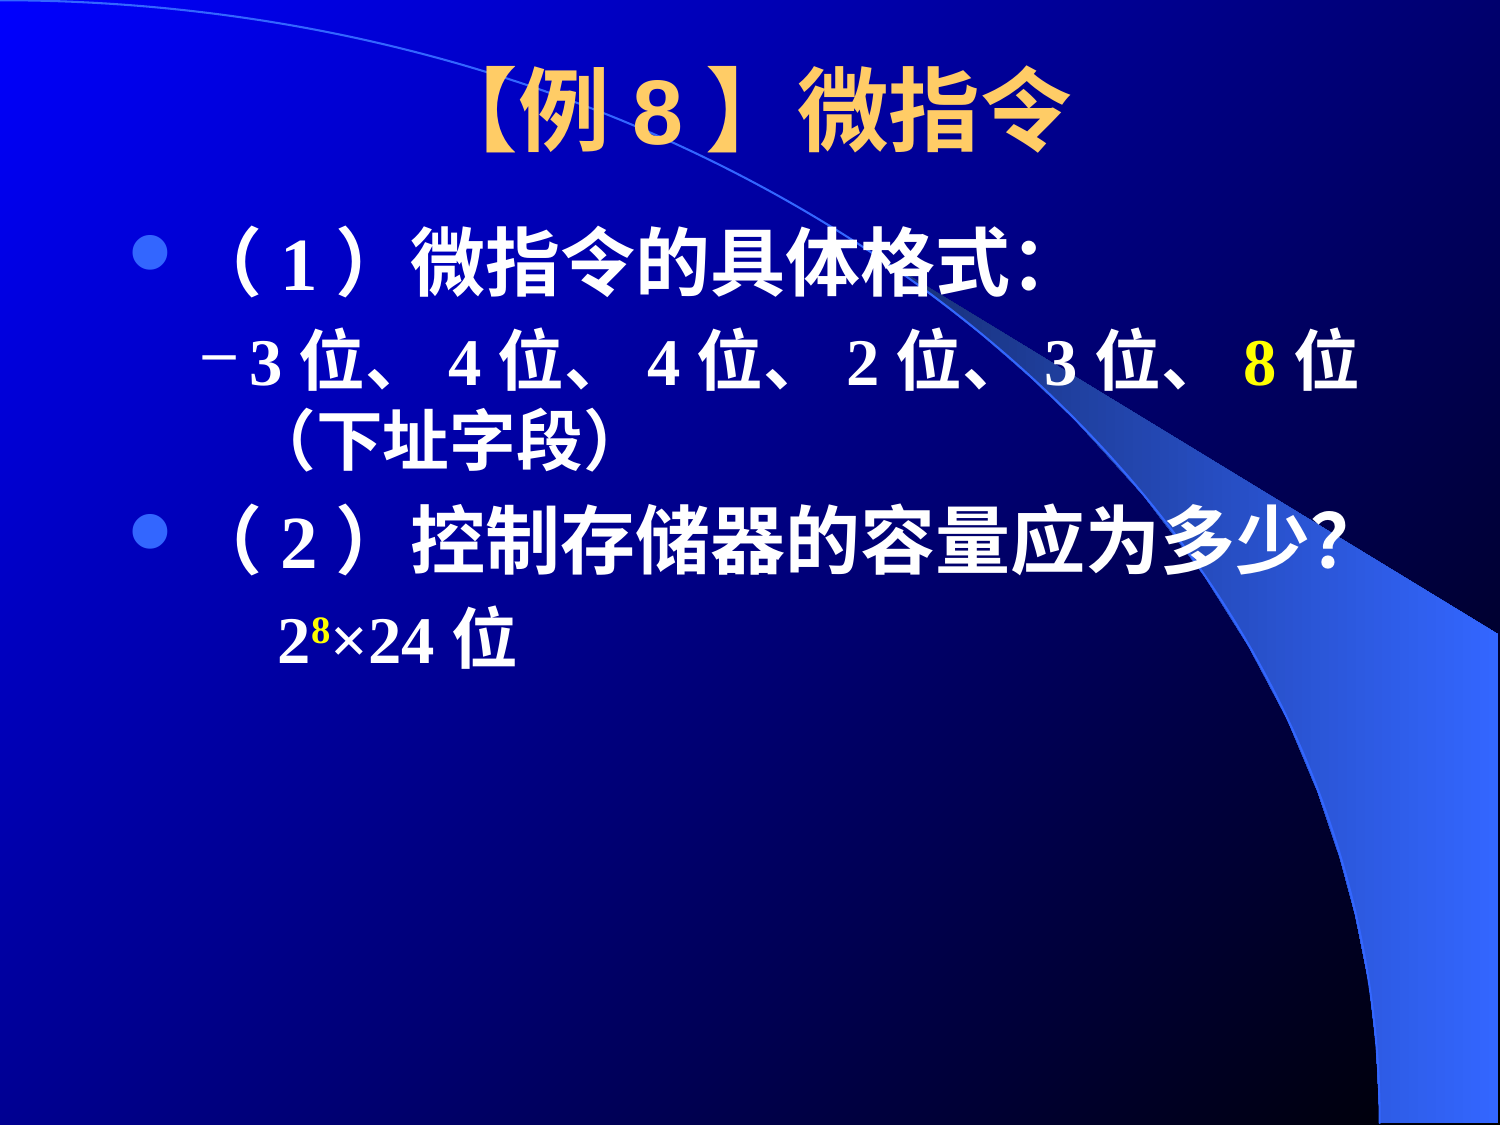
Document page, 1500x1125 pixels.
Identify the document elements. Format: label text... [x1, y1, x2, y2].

title 【例8】微指令 [111, 30, 1388, 185]
list （1）微指令的具体格式： 3位、4位、4位、2位、3位、8位（下址字段） （2）控制存储器的容量应为多少？ 28×24位 [112, 207, 1388, 977]
